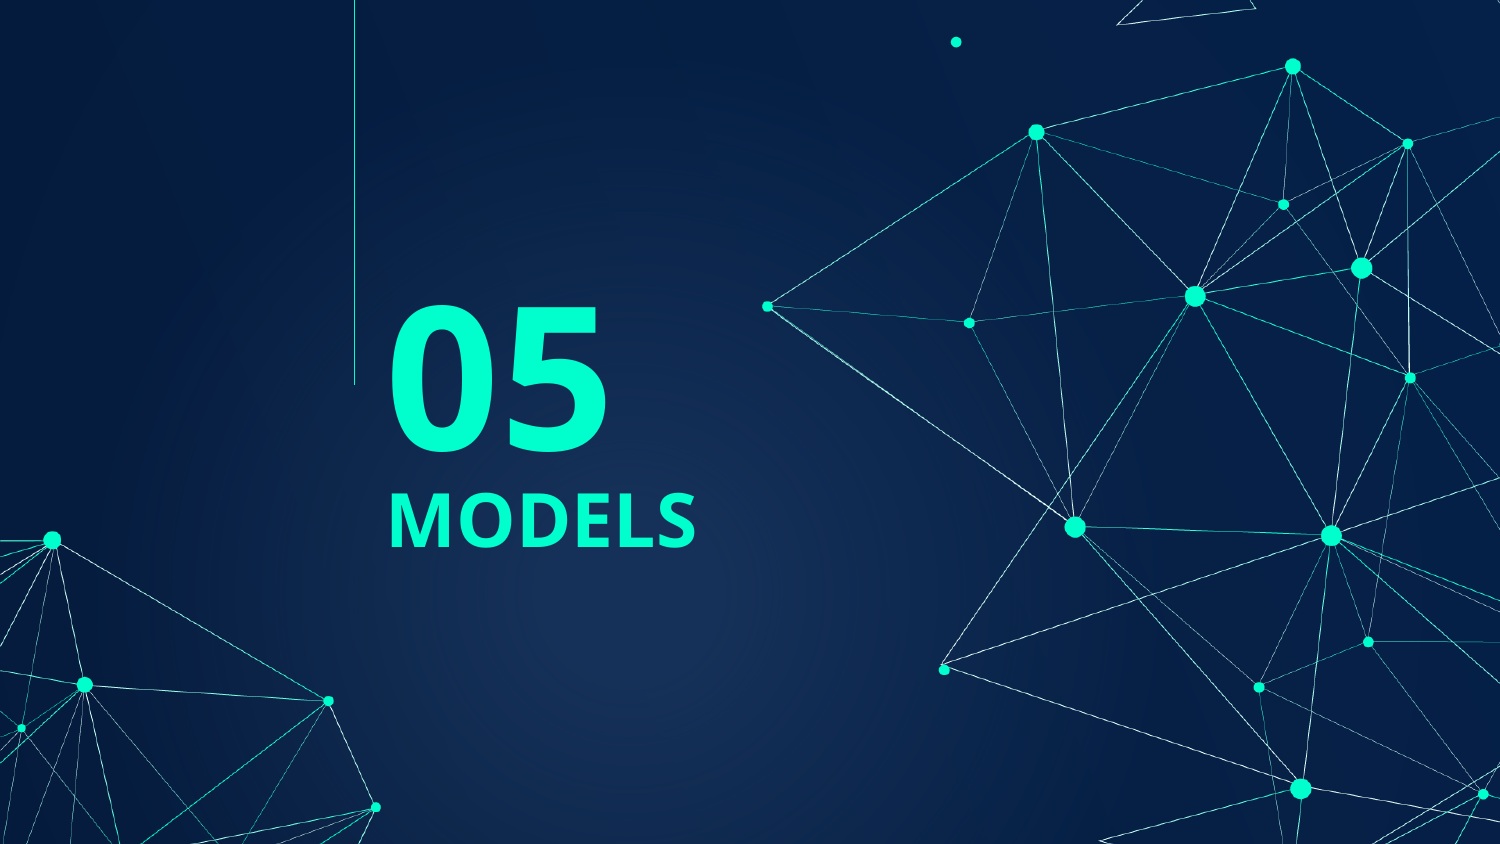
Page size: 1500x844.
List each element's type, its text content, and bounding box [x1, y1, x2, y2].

title MODELS [370, 359, 1224, 676]
title 05 [370, 308, 860, 433]
picture [0, 0, 1500, 844]
